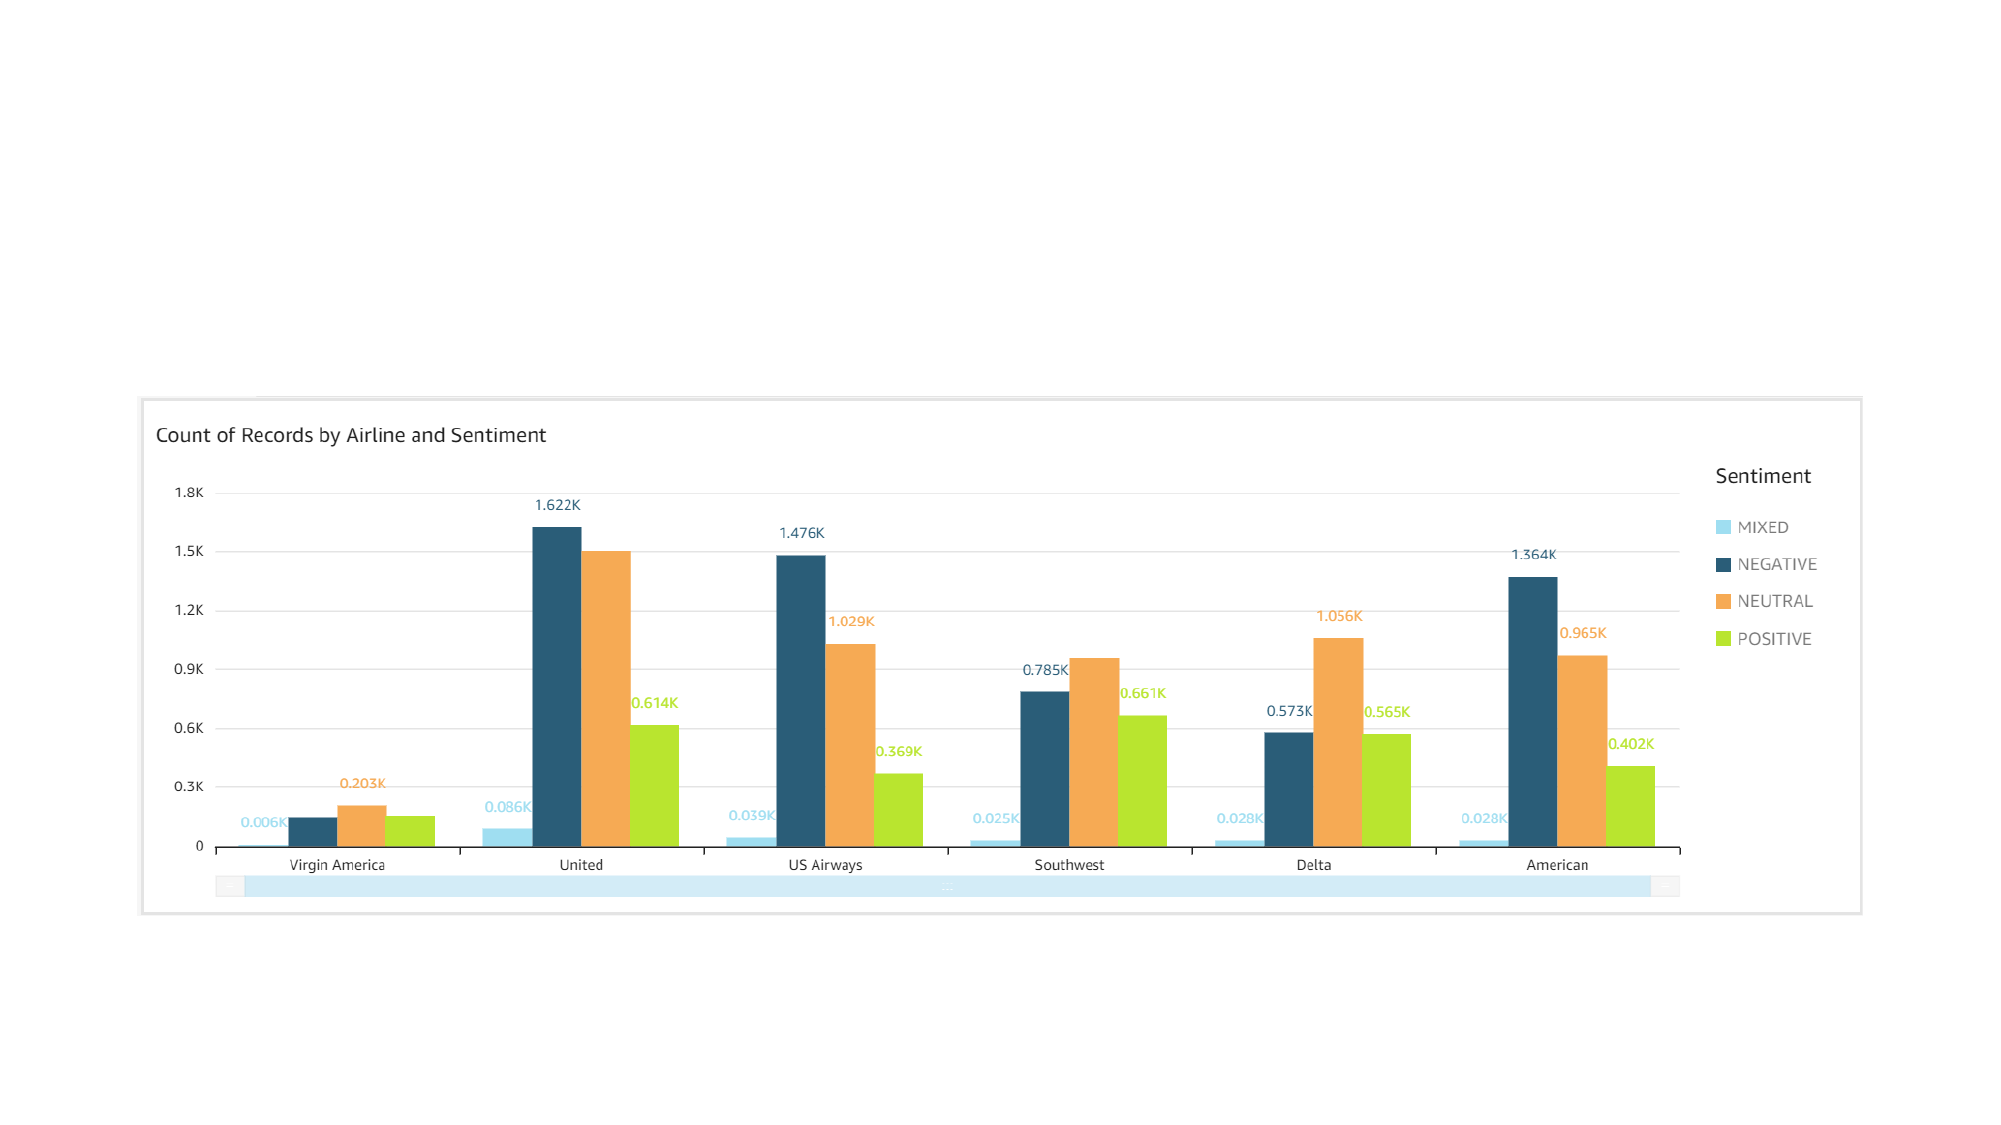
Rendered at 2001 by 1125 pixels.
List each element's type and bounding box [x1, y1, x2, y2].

list [137, 396, 1863, 916]
